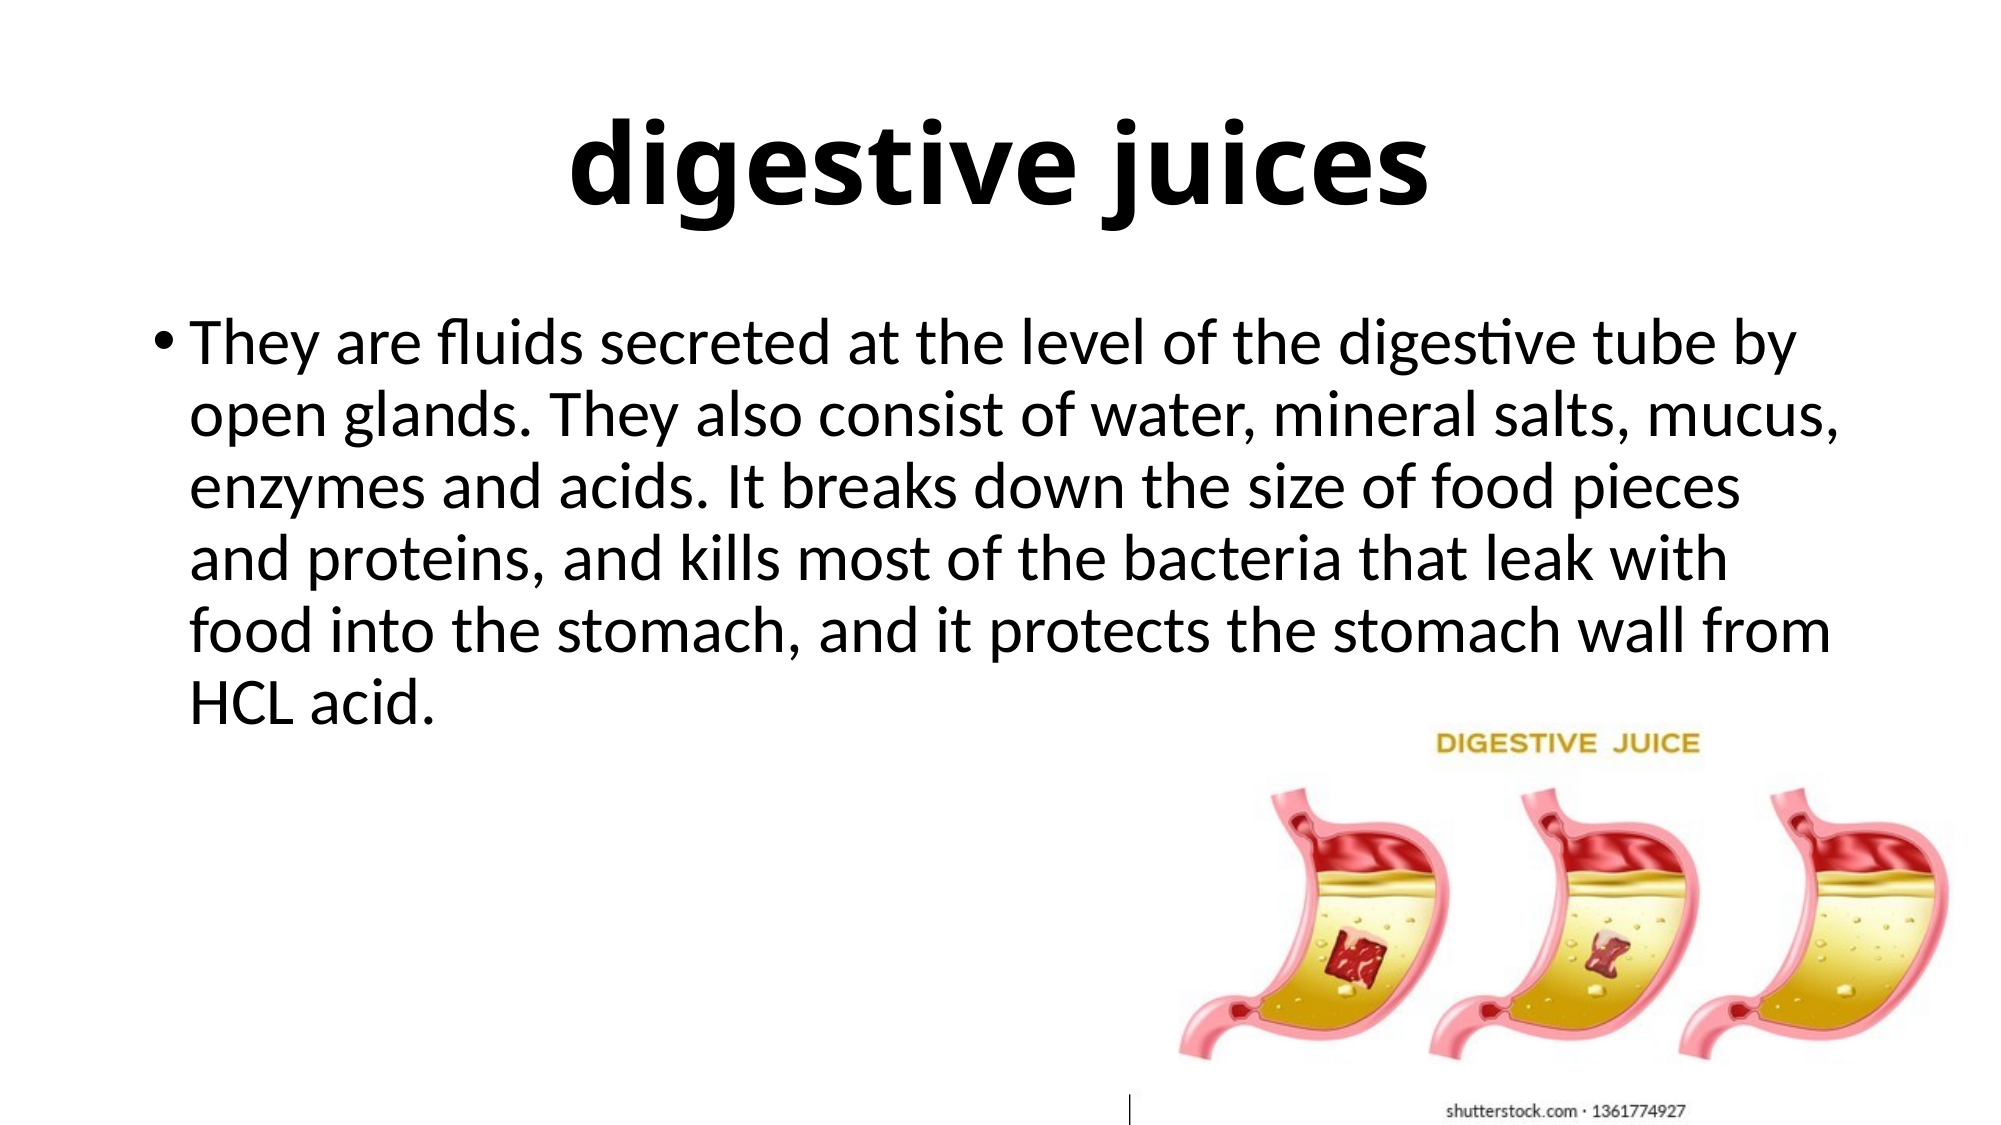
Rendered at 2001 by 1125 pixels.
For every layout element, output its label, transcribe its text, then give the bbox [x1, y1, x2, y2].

list They are fluids secreted at the level of the digestive tube by open glands. They also consist of water, mineral salts, mucus, enzymes and acids. It breaks down the size of food pieces and proteins, and kills most of the bacteria that leak with food into the stomach, and it protects the stomach wall from HCL acid. [137, 299, 1863, 1014]
title digestive juices [137, 59, 1863, 278]
picture [1129, 699, 2000, 1125]
